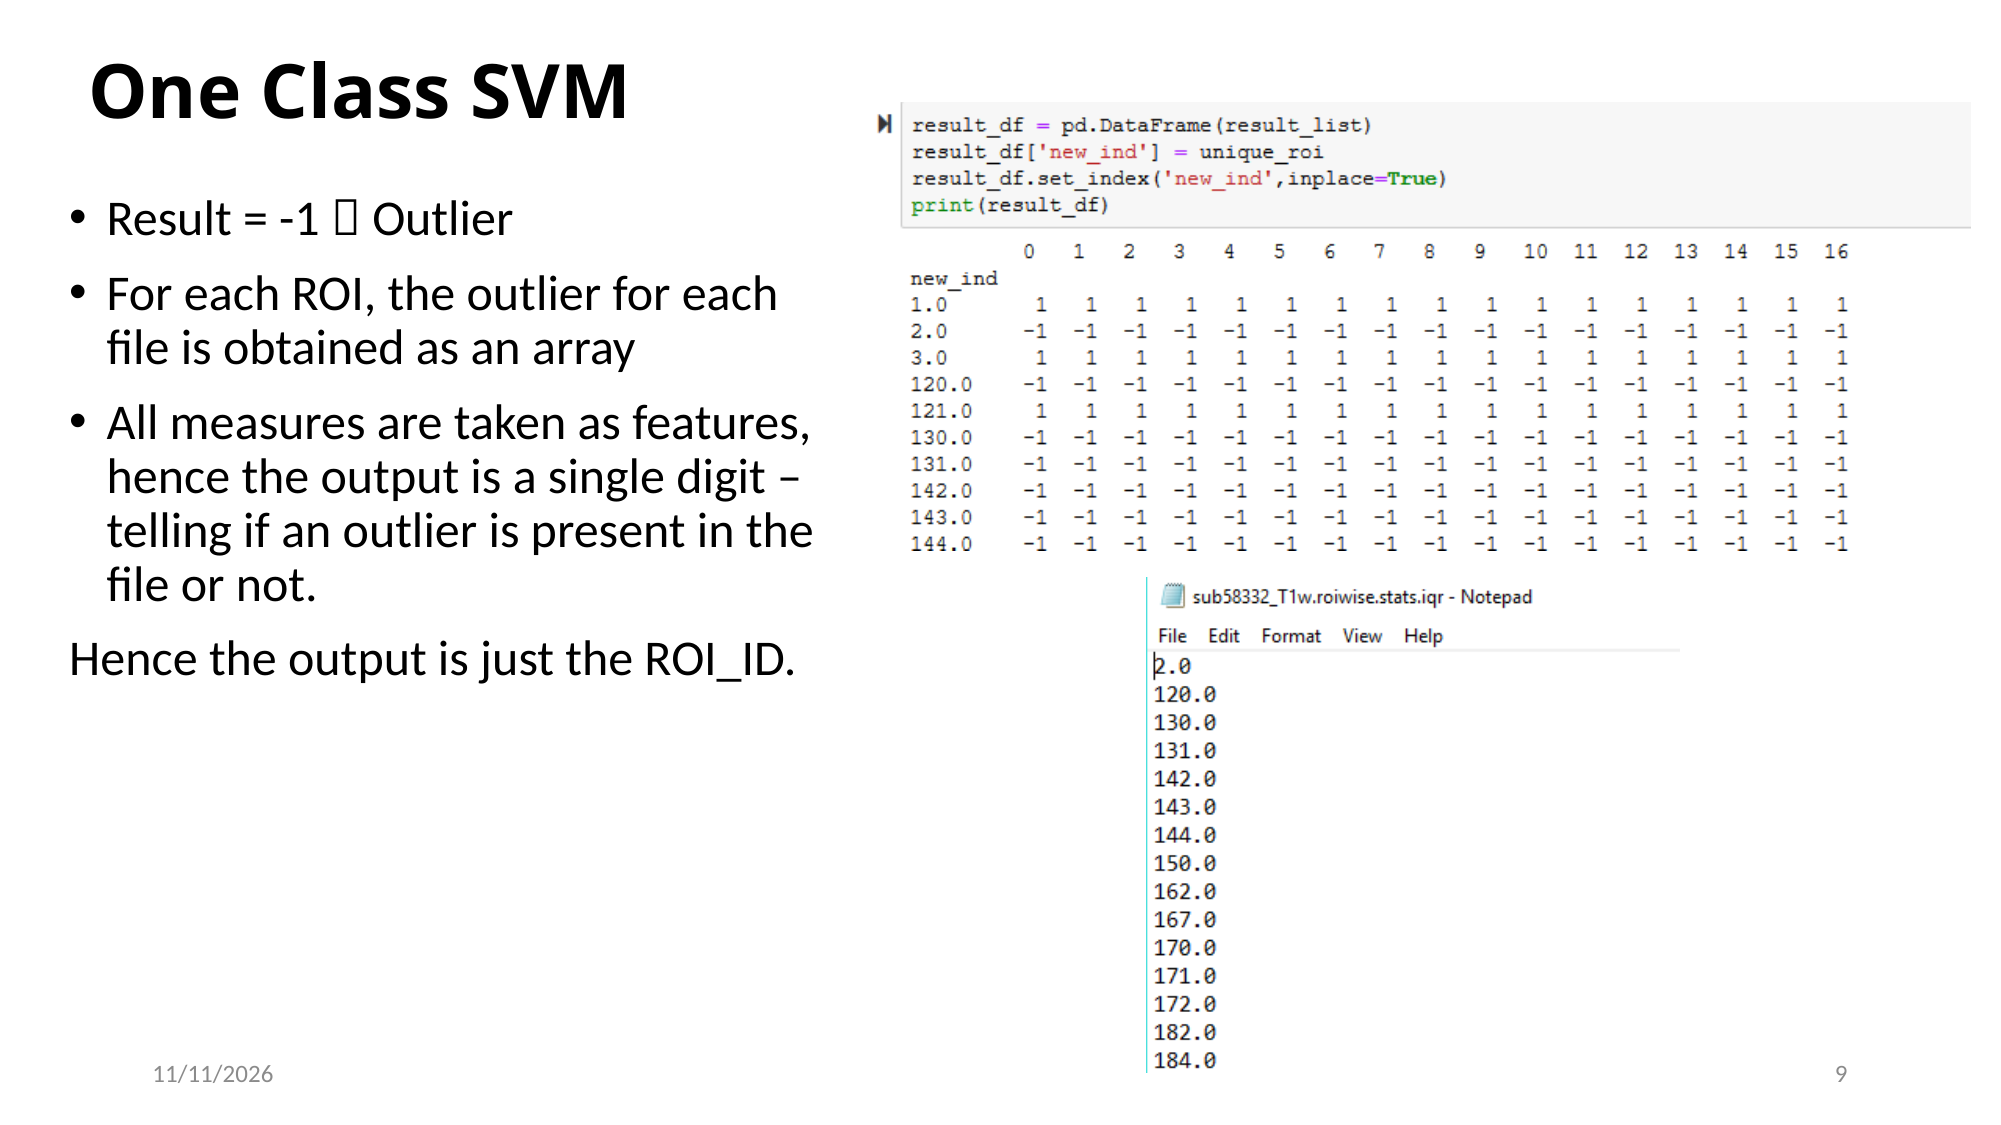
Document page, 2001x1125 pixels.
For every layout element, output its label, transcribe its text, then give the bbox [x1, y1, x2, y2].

picture [1146, 577, 1680, 1073]
picture [854, 102, 1971, 551]
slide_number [137, 1042, 588, 1103]
title One Class SVM [73, 0, 1799, 184]
list Result = -1  Outlier For each ROI, the outlier for each file is obtained as an array All measures are taken as features, hence the output is a single digit – telling if an outlier is present in the file or not. Hence the output is just the ROI_ID. [54, 184, 855, 899]
slide_number 9 [1412, 1042, 1863, 1103]
